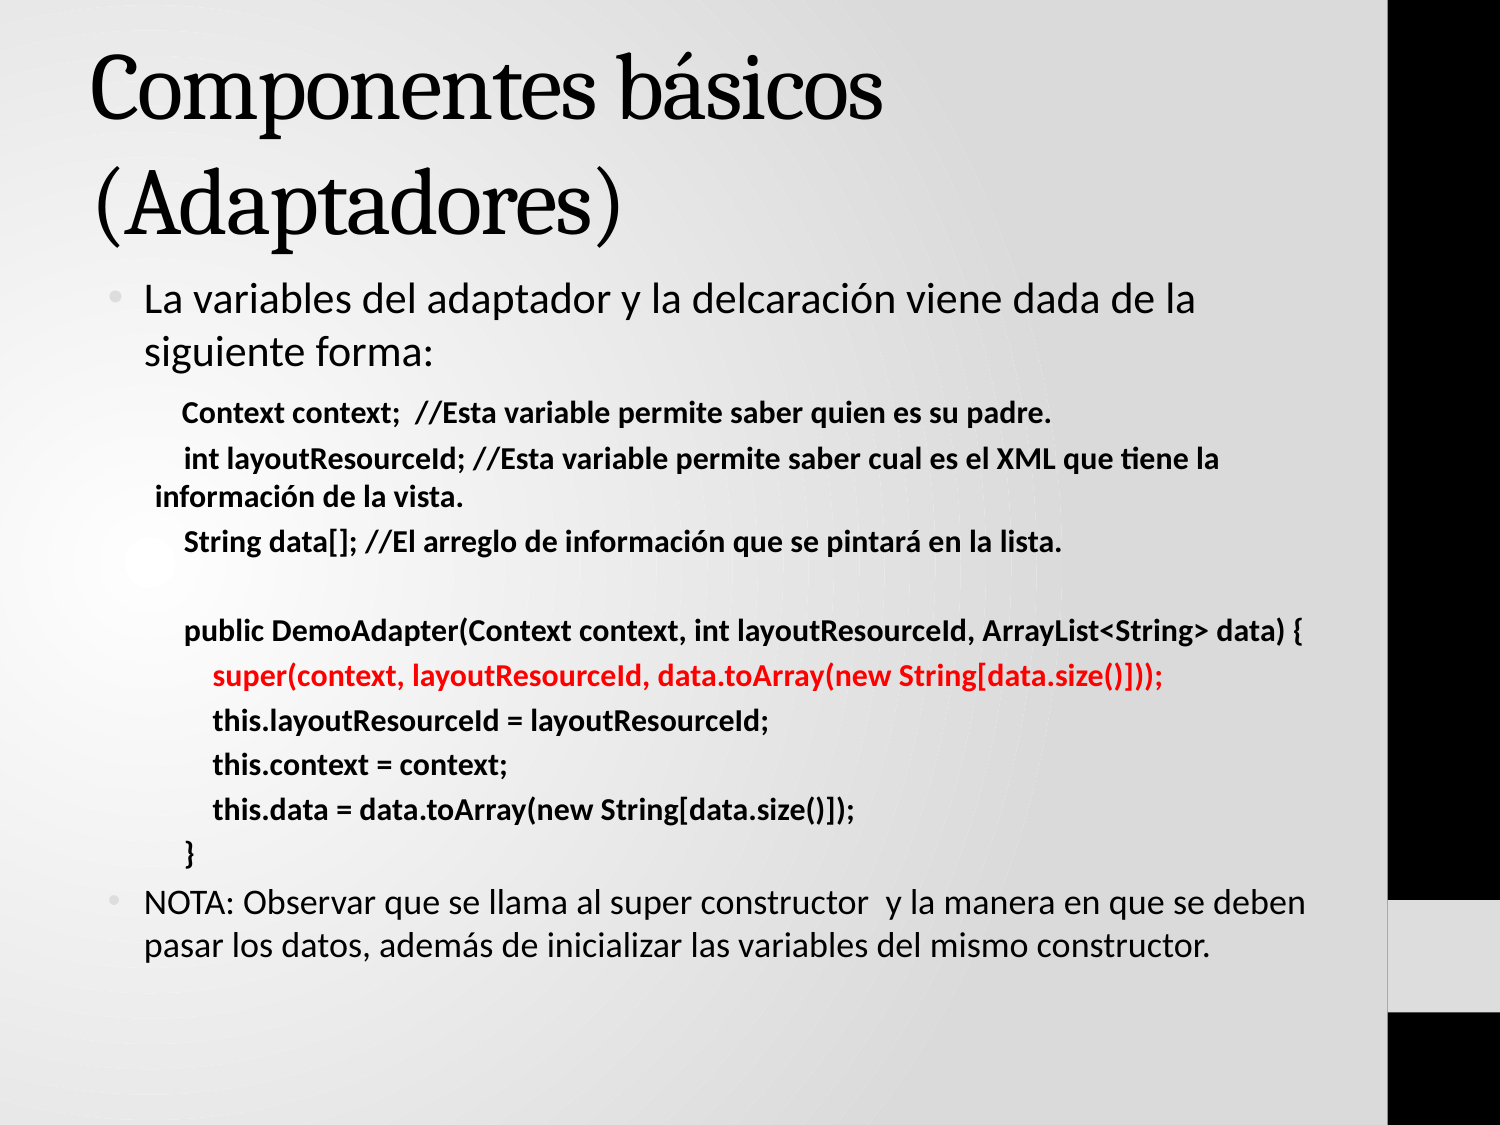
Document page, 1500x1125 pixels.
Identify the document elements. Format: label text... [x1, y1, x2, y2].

list La variables del adaptador y la delcaración viene dada de la siguiente forma: Context context; //Esta variable permite saber quien es su padre. int layoutResourceId; //Esta variable permite saber cual es el XML que tiene la información de la vista. String data[]; //El arreglo de información que se pintará en la lista. public DemoAdapter(Context context, int layoutResourceId, ArrayList<String> data) { super(context, layoutResourceId, data.toArray(new String[data.size()])); this.layoutResourceId = layoutResourceId; this.context = context; this.data = data.toArray(new String[data.size()]); } NOTA: Observar que se llama al super constructor y la manera en que se deben pasar los datos, además de inicializar las variables del mismo constructor. [75, 262, 1325, 1050]
title Componentes básicos (Adaptadores) [75, 45, 1325, 233]
